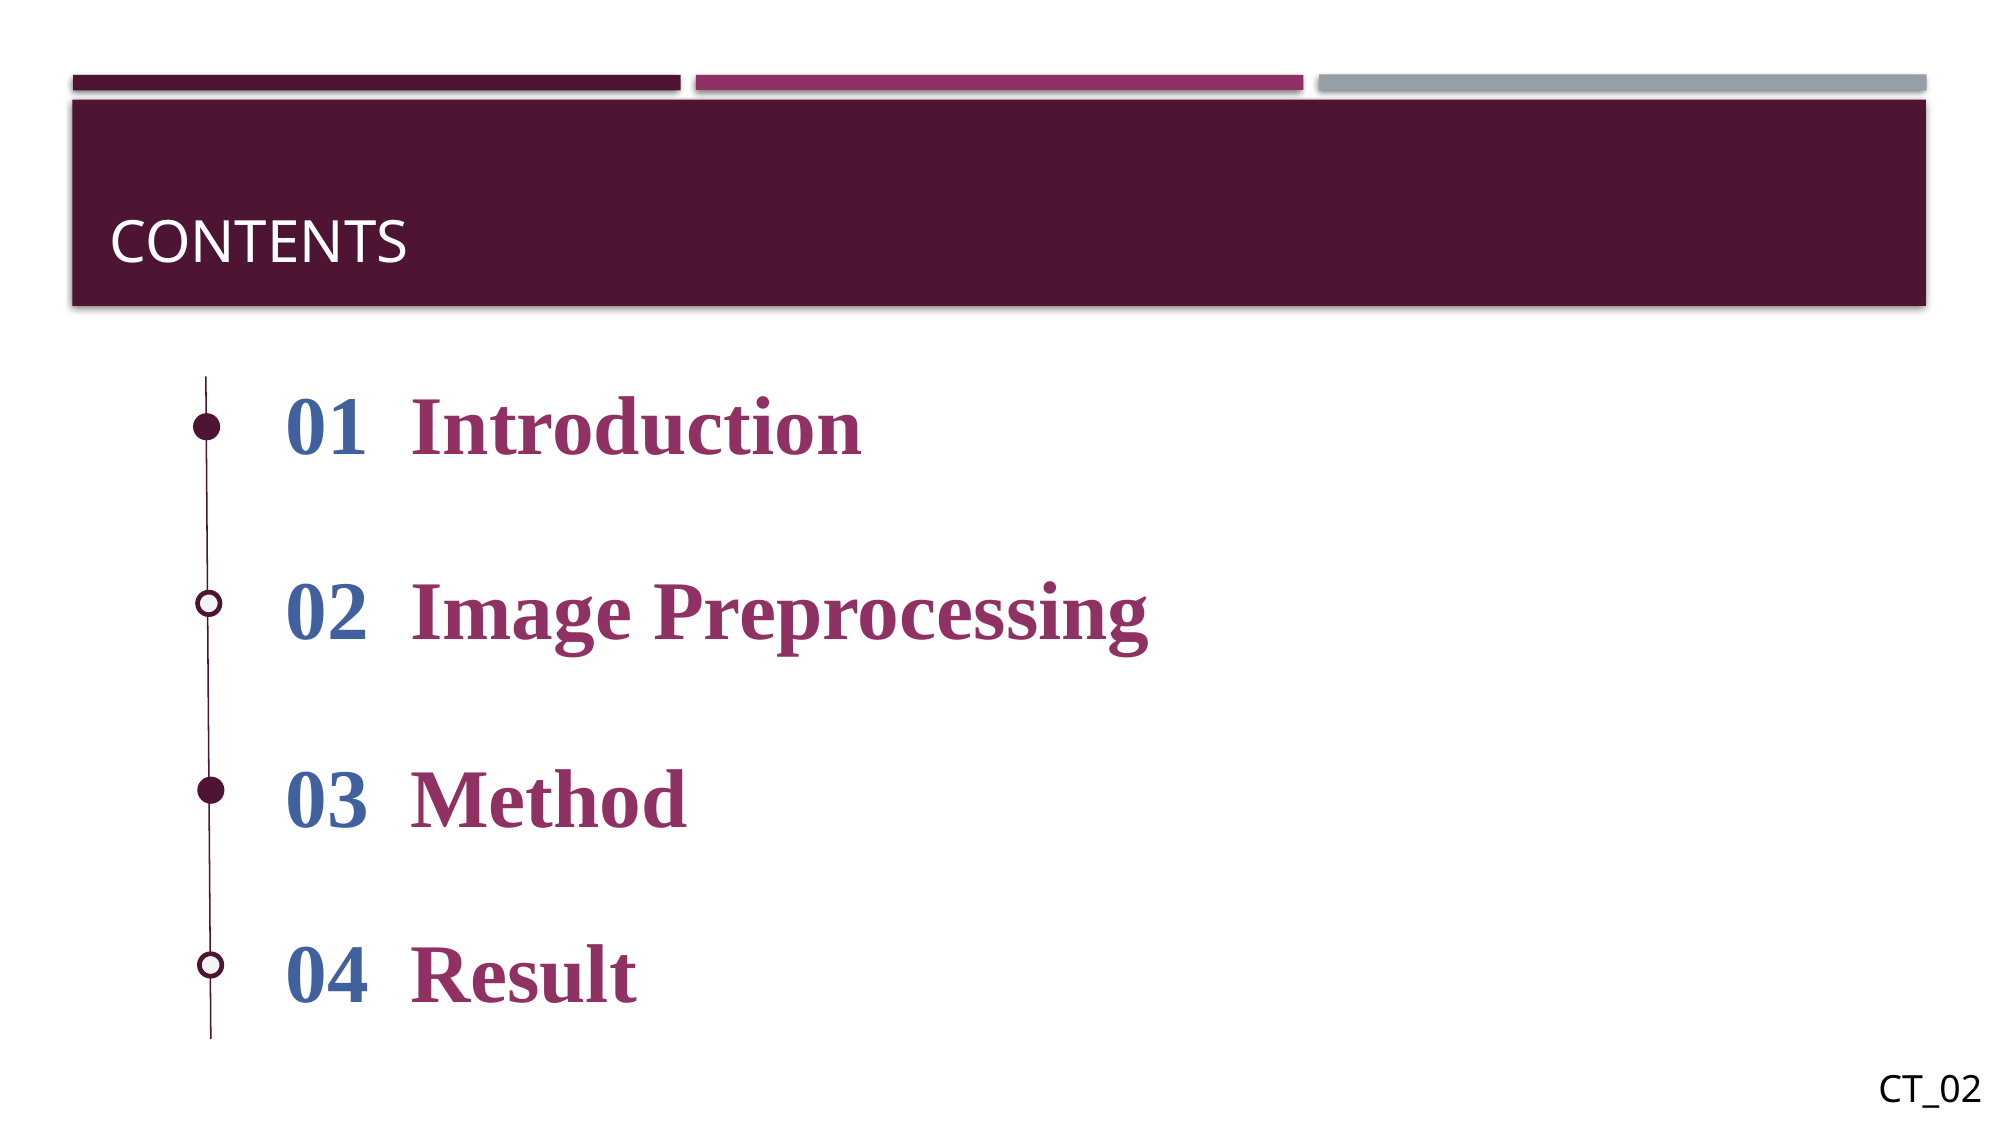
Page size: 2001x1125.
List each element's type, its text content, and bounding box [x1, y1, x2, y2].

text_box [205, 987, 212, 1040]
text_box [194, 374, 1359, 455]
title contents [94, 119, 1904, 282]
text_box CT_02 [1863, 1057, 1998, 1118]
text_box 04 Result [270, 922, 1521, 1008]
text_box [205, 464, 212, 558]
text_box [199, 559, 1644, 802]
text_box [198, 747, 1236, 977]
